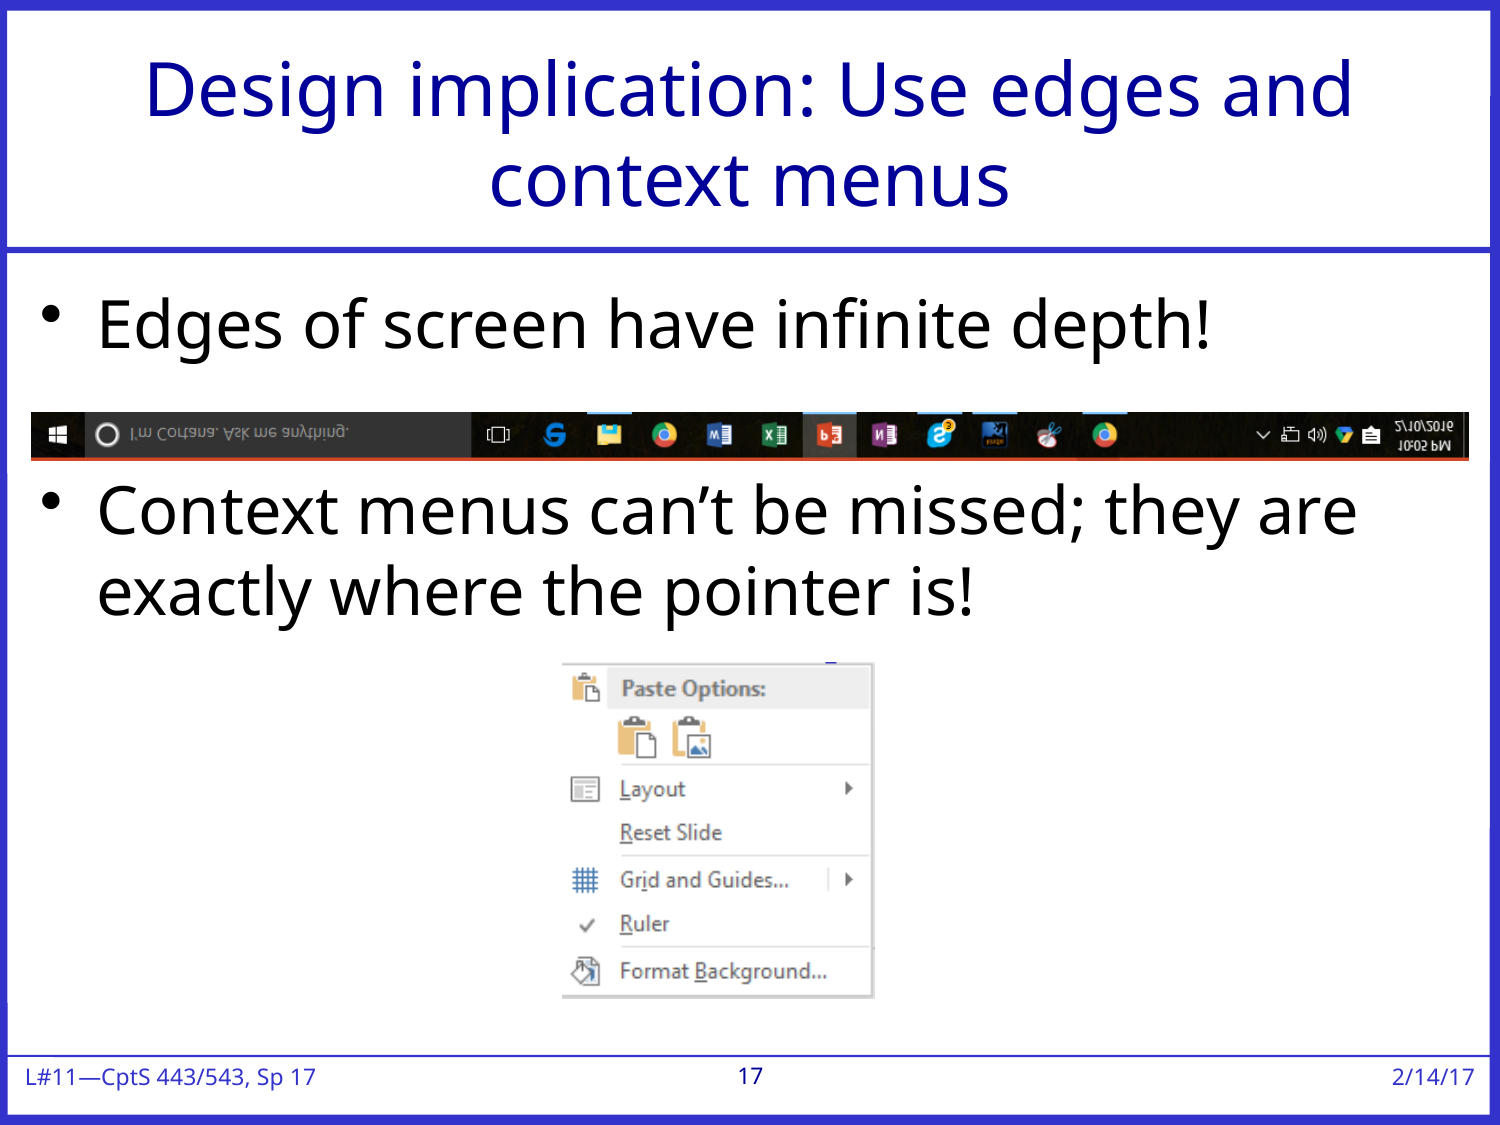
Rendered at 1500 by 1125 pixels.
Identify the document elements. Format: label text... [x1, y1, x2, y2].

picture [562, 662, 876, 999]
title Design implication: Use edges and context menus [24, 24, 1476, 238]
list Edges of screen have infinite depth! Context menus can’t be missed; they are exactly where the pointer is! [24, 273, 1476, 1038]
picture [30, 412, 1469, 461]
slide_number 17 [37, 1053, 1464, 1079]
